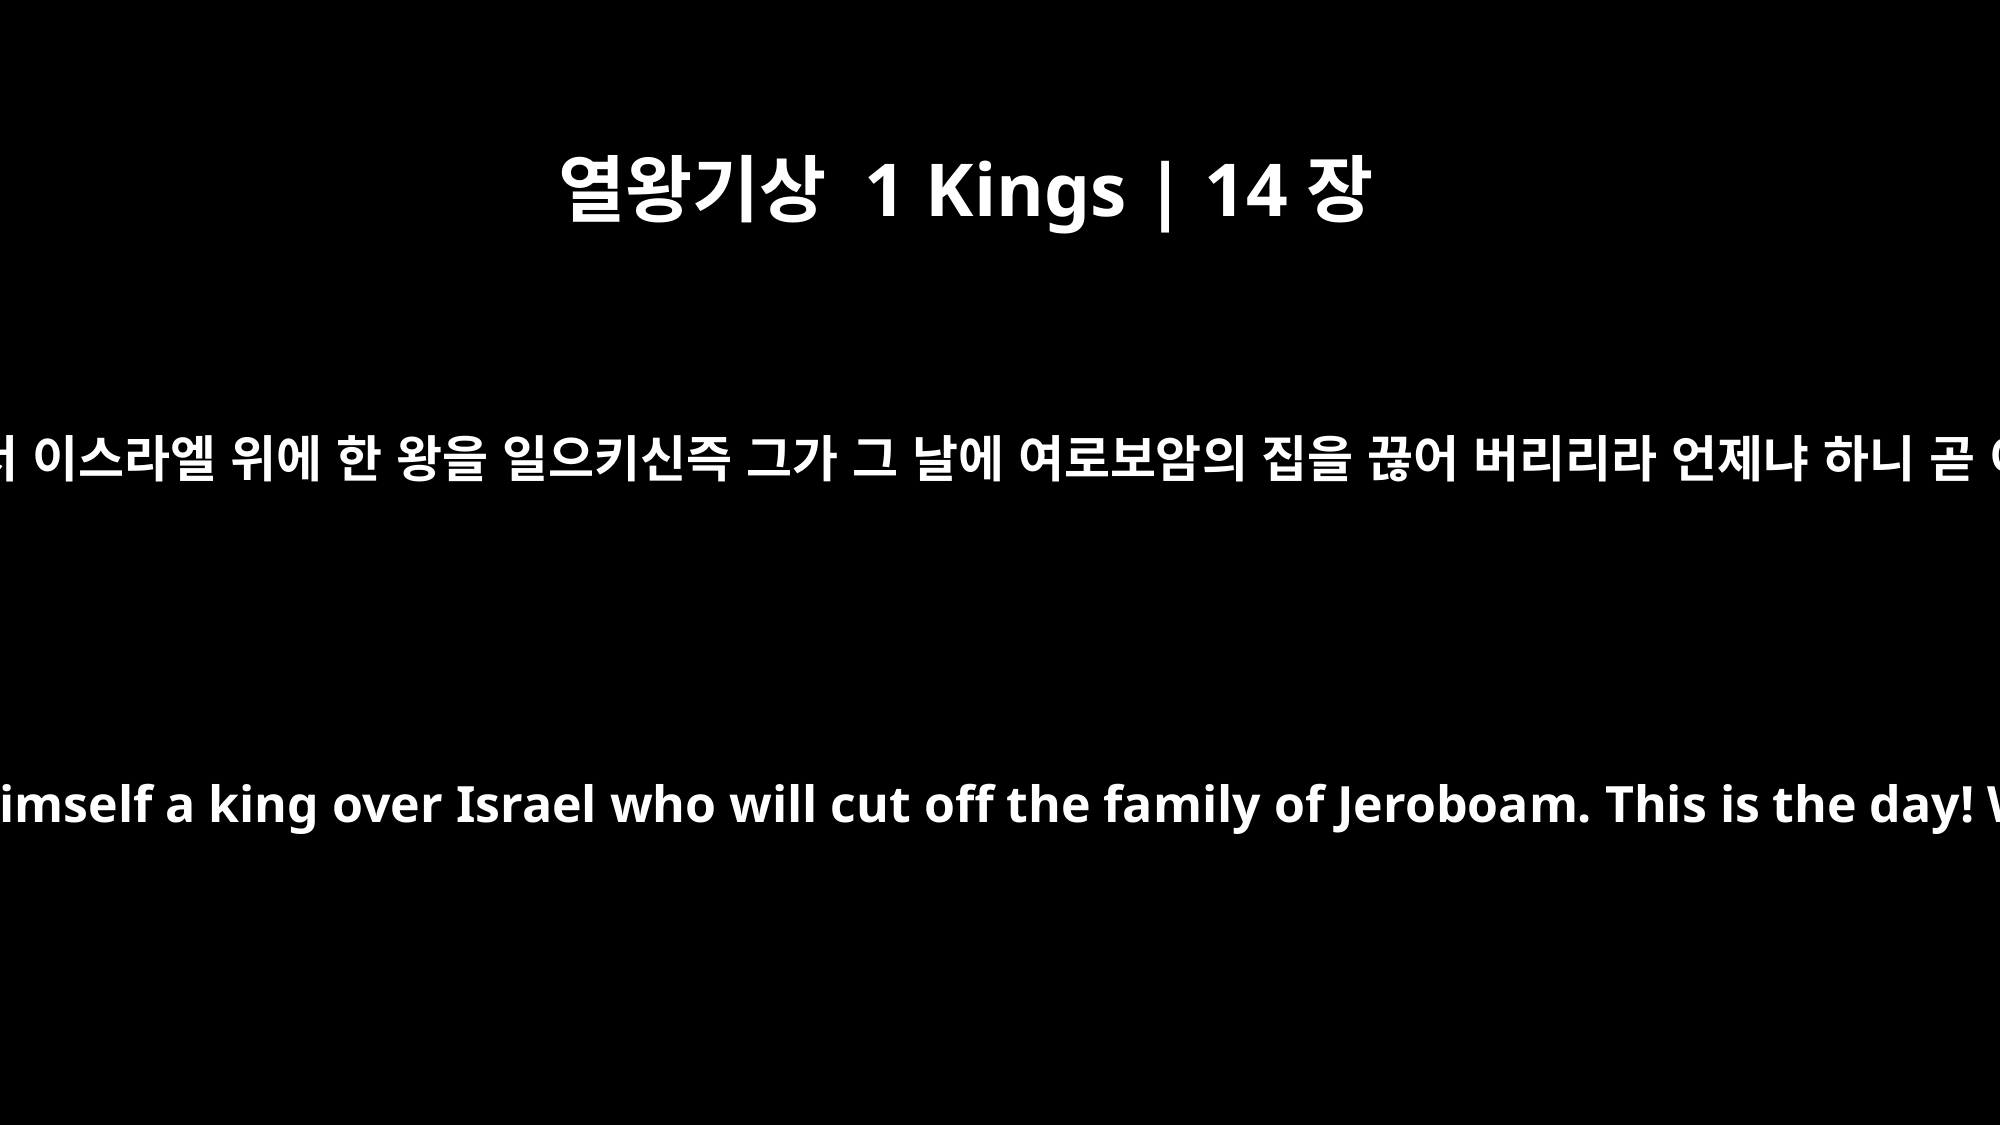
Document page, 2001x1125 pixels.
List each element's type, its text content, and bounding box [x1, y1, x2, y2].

text_box 14 여호와께서 이스라엘 위에 한 왕을 일으키신즉 그가 그 날에 여로보암의 집을 끊어 버리리라 언제냐 하니 곧 이제라 [0, 359, 2000, 495]
text_box 열왕기상 1 Kings | 14장 [543, 136, 1389, 239]
text_box "The LORD will raise up for himself a king over Israel who will cut off the family of Jeroboam. This is the day! What? Yes, even now. [0, 764, 2000, 840]
